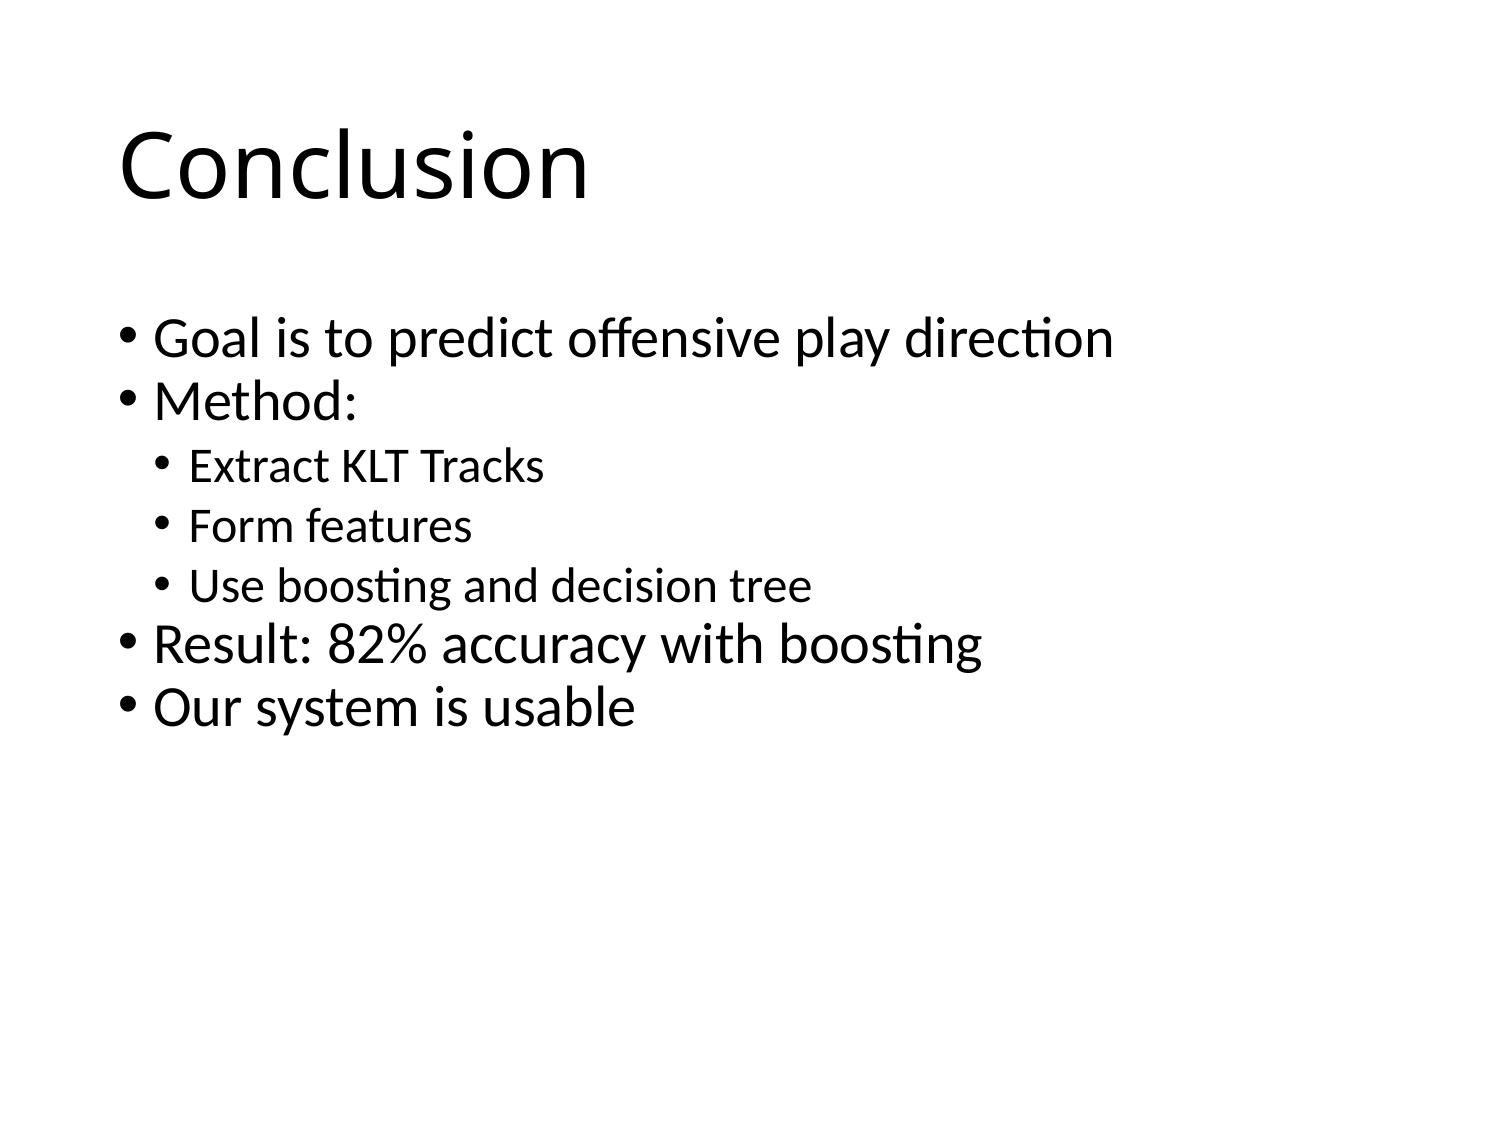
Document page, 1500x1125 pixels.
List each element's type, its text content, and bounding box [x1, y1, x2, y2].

text_box Goal is to predict offensive play direction Method: Extract KLT Tracks Form features Use boosting and decision tree Result: 82% accuracy with boosting Our system is usable [103, 299, 1397, 1014]
text_box Conclusion [103, 59, 1397, 278]
